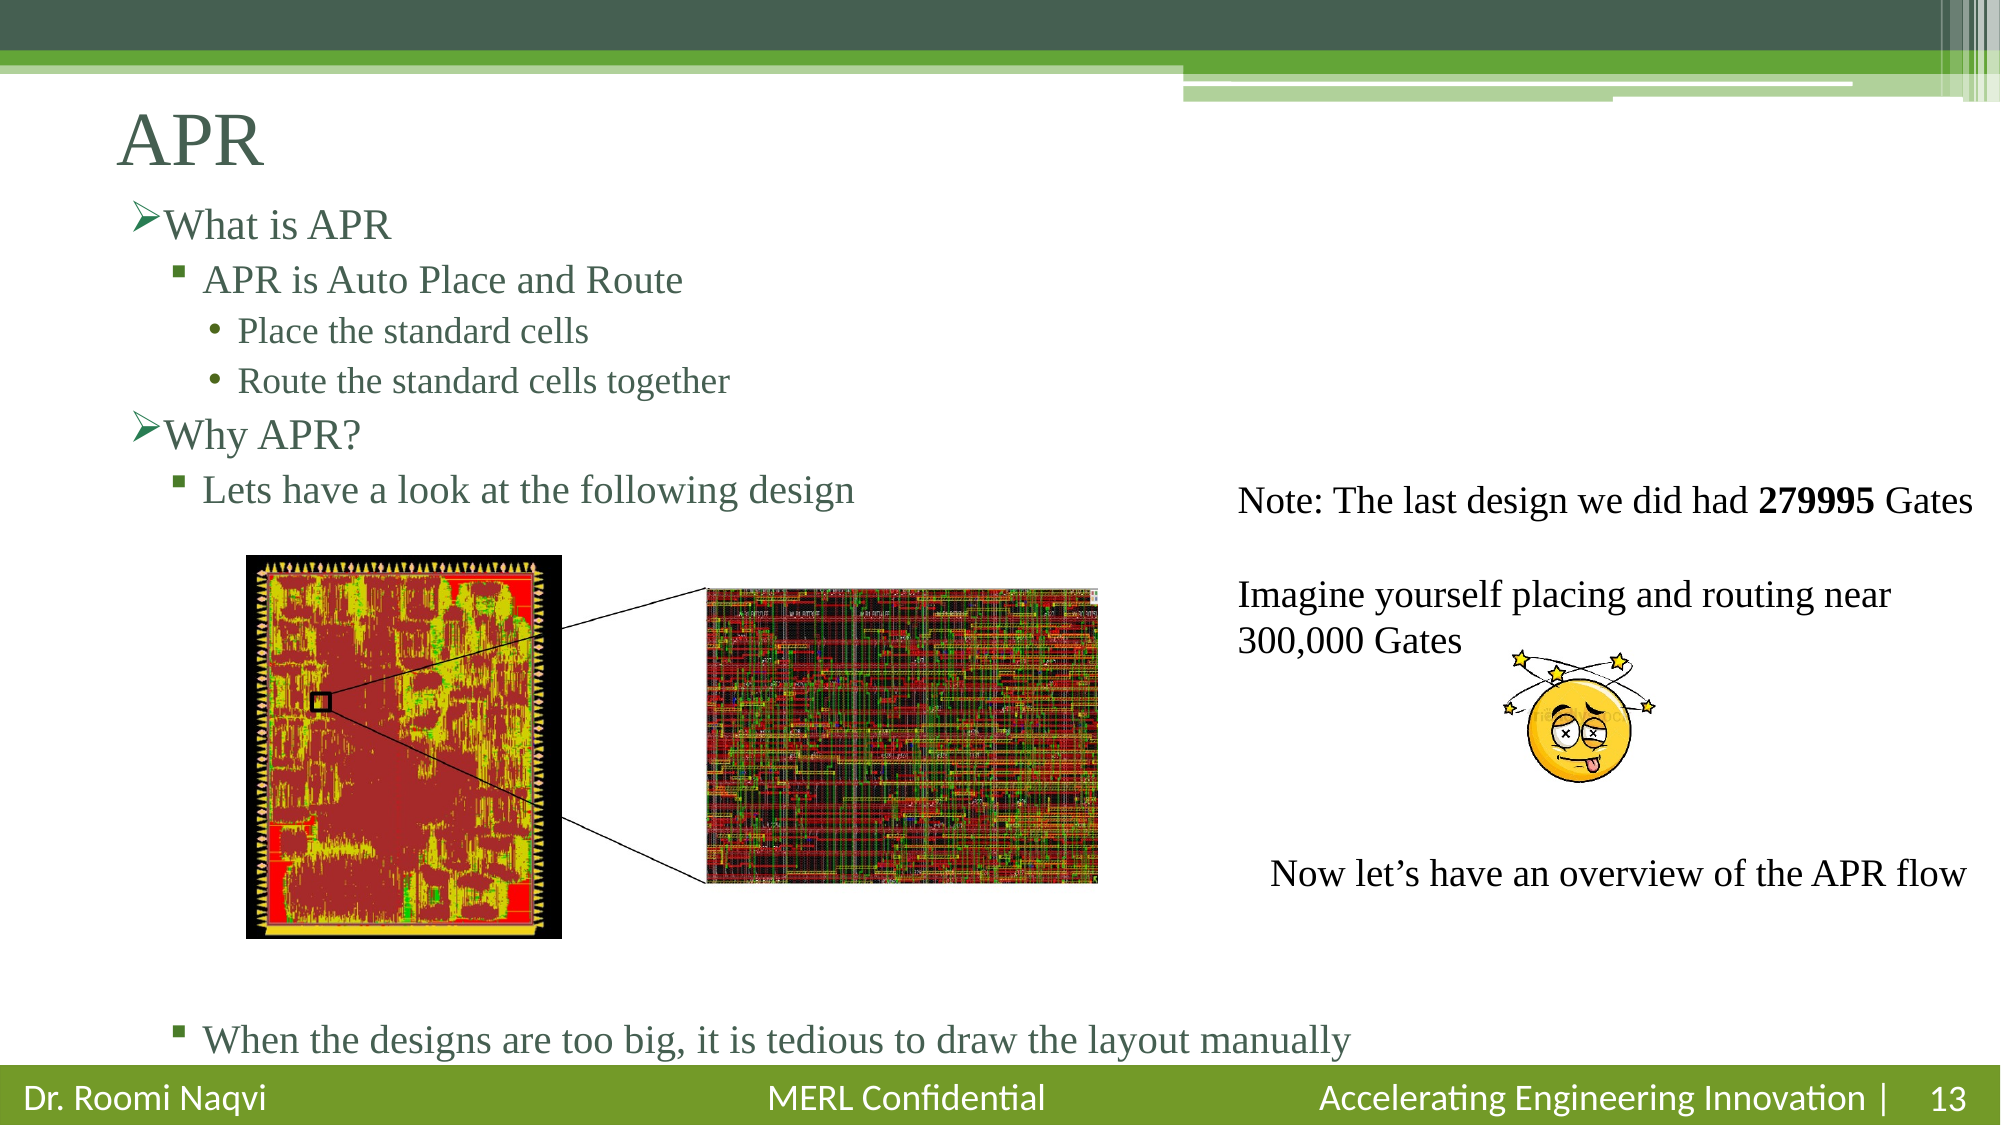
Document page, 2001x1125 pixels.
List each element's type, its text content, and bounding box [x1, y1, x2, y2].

picture [246, 555, 1098, 939]
title APR [101, 81, 1902, 189]
list What is APR APR is Auto Place and Route Place the standard cells Route the standard cells together Why APR? Lets have a look at the following design When the designs are too big, it is tedious to draw the layout manually [99, 188, 1900, 1072]
text_box Note: The last design we did had 279995 Gates Imagine yourself placing and routing near 300,000 Gates Now let’s have an overview of the APR flow [1237, 474, 2000, 941]
picture [1502, 639, 1656, 793]
